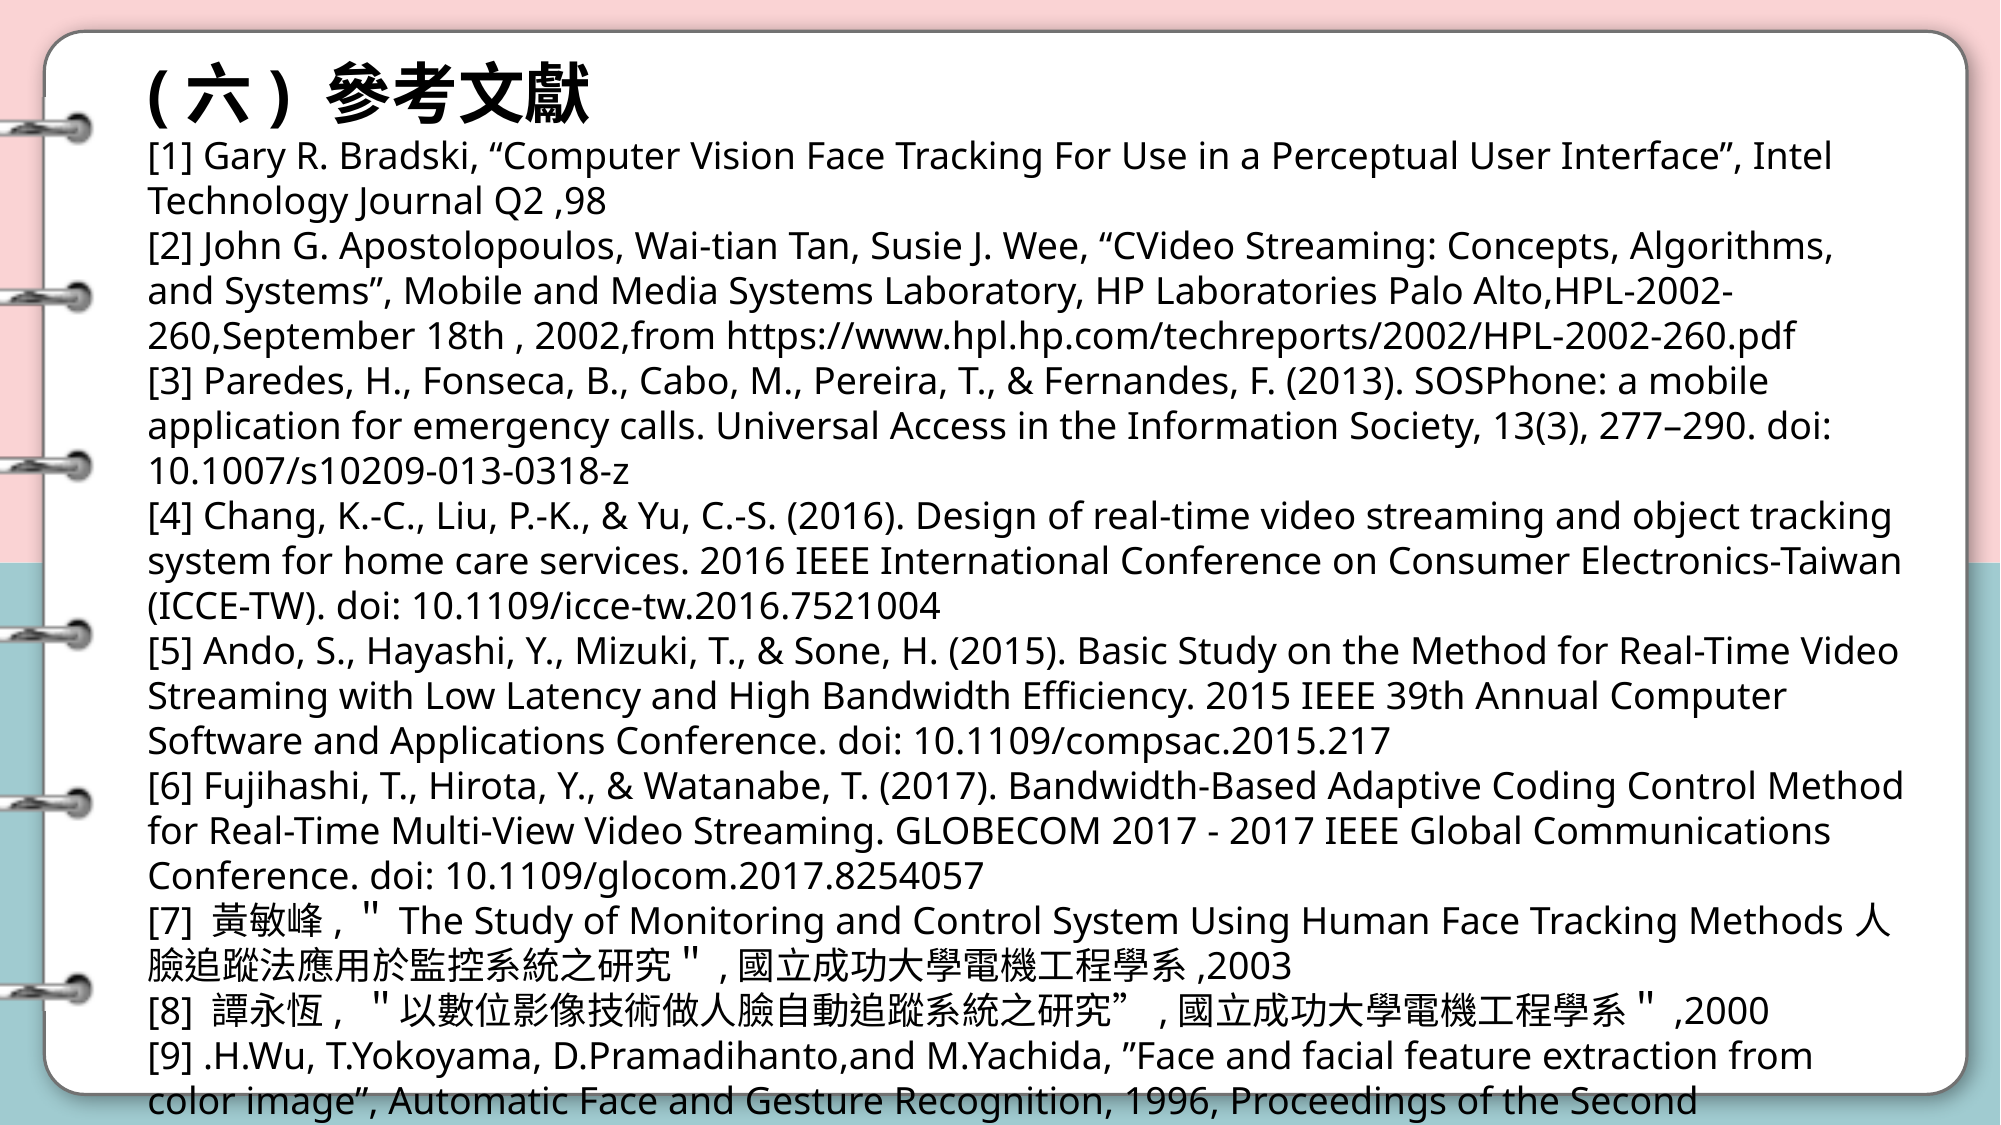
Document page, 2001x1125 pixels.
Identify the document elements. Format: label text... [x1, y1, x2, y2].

picture [0, 97, 132, 1011]
text_box (六) 參考文獻 [1] Gary R. Bradski, “Computer Vision Face Tracking For Use in a Perceptual User Interface”, Intel Technology Journal Q2 ,98 [2] John G. Apostolopoulos, Wai-tian Tan, Susie J. Wee, “CVideo Streaming: Concepts, Algorithms, and Systems”, Mobile and Media Systems Laboratory, HP Laboratories Palo Alto,HPL-2002-260,September 18th , 2002,from https://www.hpl.hp.com/techreports/2002/HPL-2002-260.pdf [3] Paredes, H., Fonseca, B., Cabo, M., Pereira, T., & Fernandes, F. (2013). SOSPhone: a mobile application for emergency calls. Universal Access in the Information Society, 13(3), 277–290. doi: 10.1007/s10209-013-0318-z [4] Chang, K.-C., Liu, P.-K., & Yu, C.-S. (2016). Design of real-time video streaming and object tracking system for home care services. 2016 IEEE International Conference on Consumer Electronics-Taiwan (ICCE-TW). doi: 10.1109/icce-tw.2016.7521004 [5] Ando, S., Hayashi, Y., Mizuki, T., & Sone, H. (2015). Basic Study on the Method for Real-Time Video Streaming with Low Latency and High Bandwidth Efficiency. 2015 IEEE 39th Annual Computer Software and Applications Conference. doi: 10.1109/compsac.2015.217 [6] Fujihashi, T., Hirota, Y., & Watanabe, T. (2017). Bandwidth-Based Adaptive Coding Control Method for Real-Time Multi-View Video Streaming. GLOBECOM 2017 - 2017 IEEE Global Communications Conference. doi: 10.1109/glocom.2017.8254057 [7] 黃敏峰,＂The Study of Monitoring and Control System Using Human Face Tracking Methods人臉追蹤法應用於監控系統之研究＂,國立成功大學電機工程學系,2003 [8] 譚永恆, ＂以數位影像技術做人臉自動追蹤系統之研究”,國立成功大學電機工程學系＂,2000 [9] .H.Wu, T.Yokoyama, D.Pramadihanto,and M.Yachida, ”Face and facial feature extraction from color image”, Automatic Face and Gesture Recognition, 1996, Proceedings of the Second International Conference on,1996, pp.345-350 [10] 王健權, ”以數位影像處理搭配動態攝影機做即時人臉追蹤之研究”,國立成功大學電機工程學系,2002. [132, 0, 1923, 1125]
